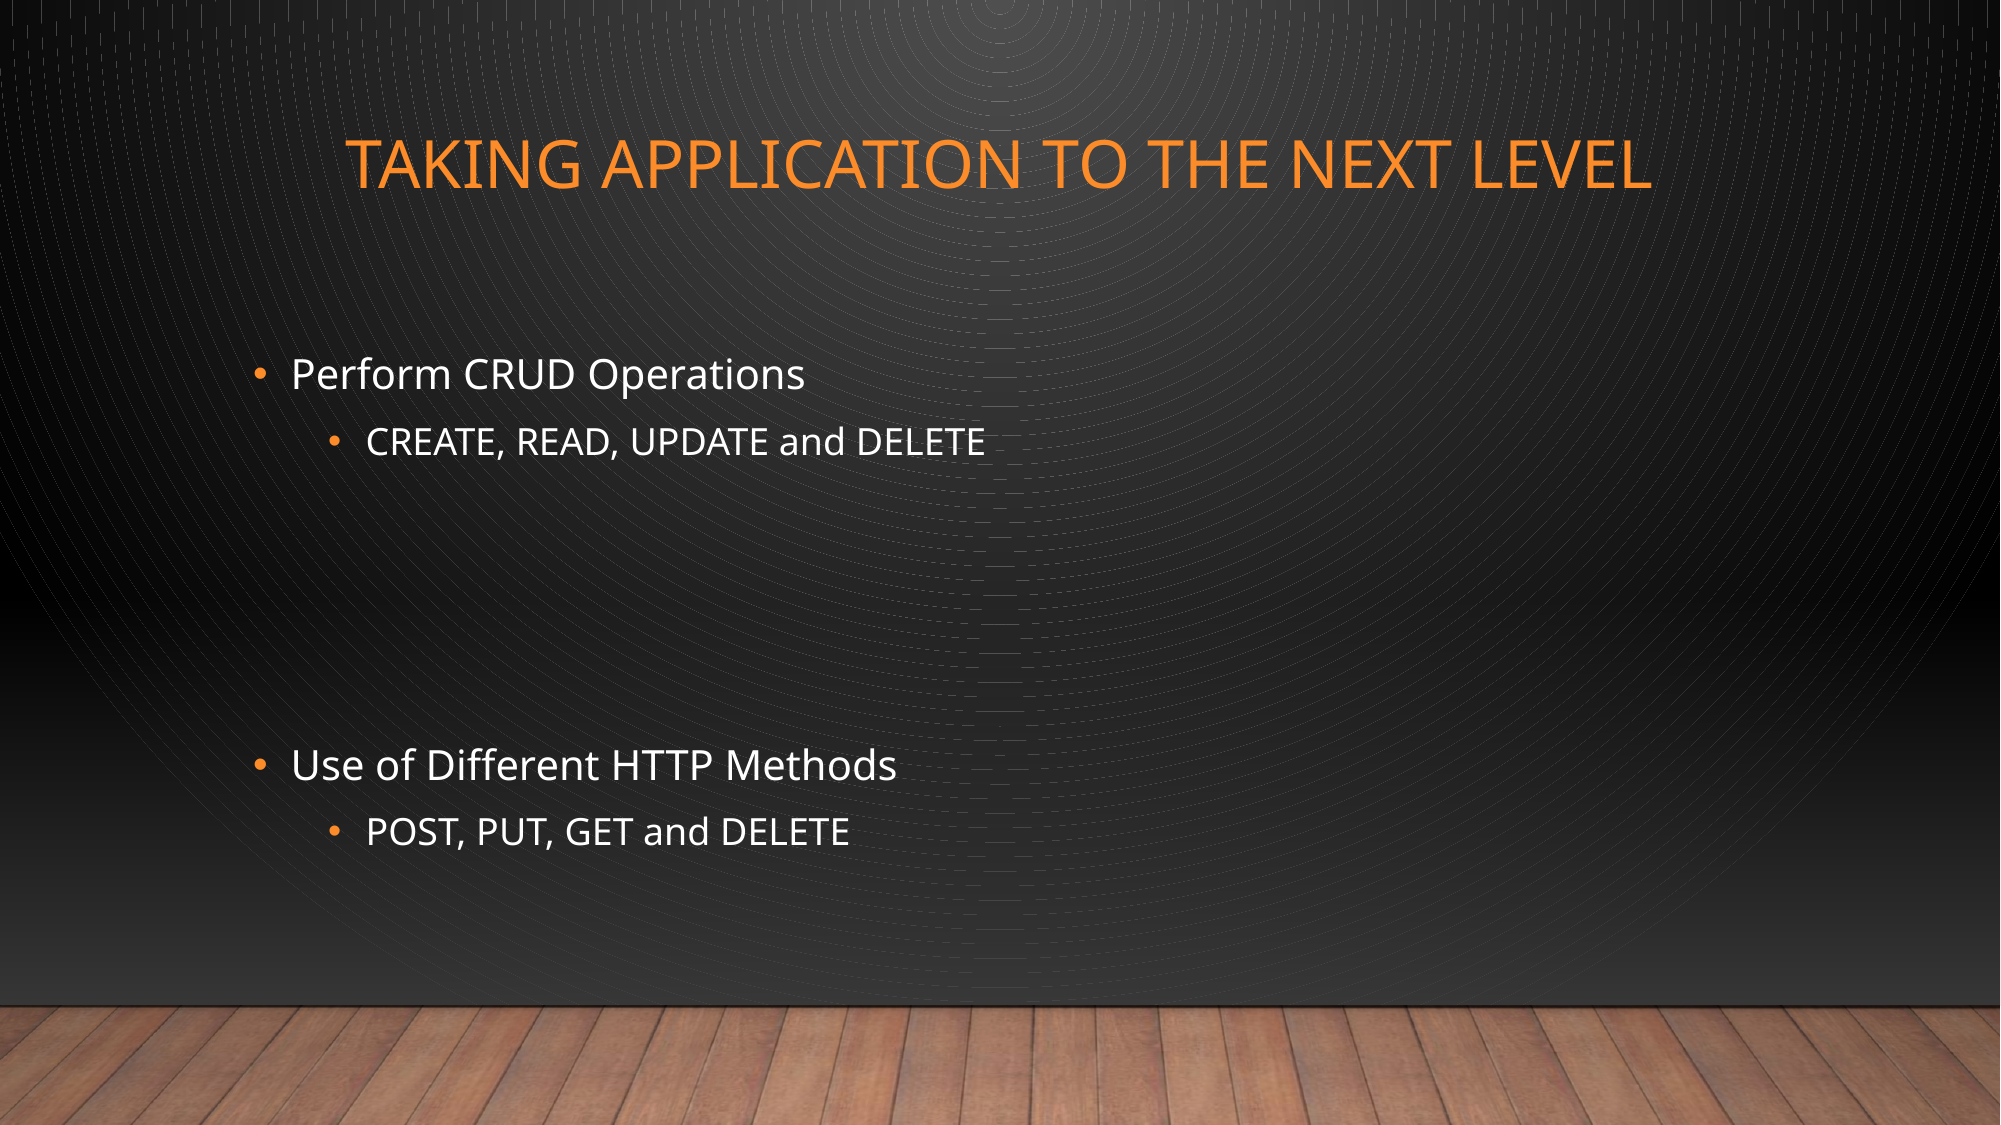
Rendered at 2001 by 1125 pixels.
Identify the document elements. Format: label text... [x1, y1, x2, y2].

title Taking application to the next level [237, 81, 1763, 254]
list Perform CRUD Operations CREATE, READ, UPDATE and DELETE Use of Different HTTP Methods POST, PUT, GET and DELETE [238, 330, 1763, 897]
picture [0, 1005, 2000, 1125]
